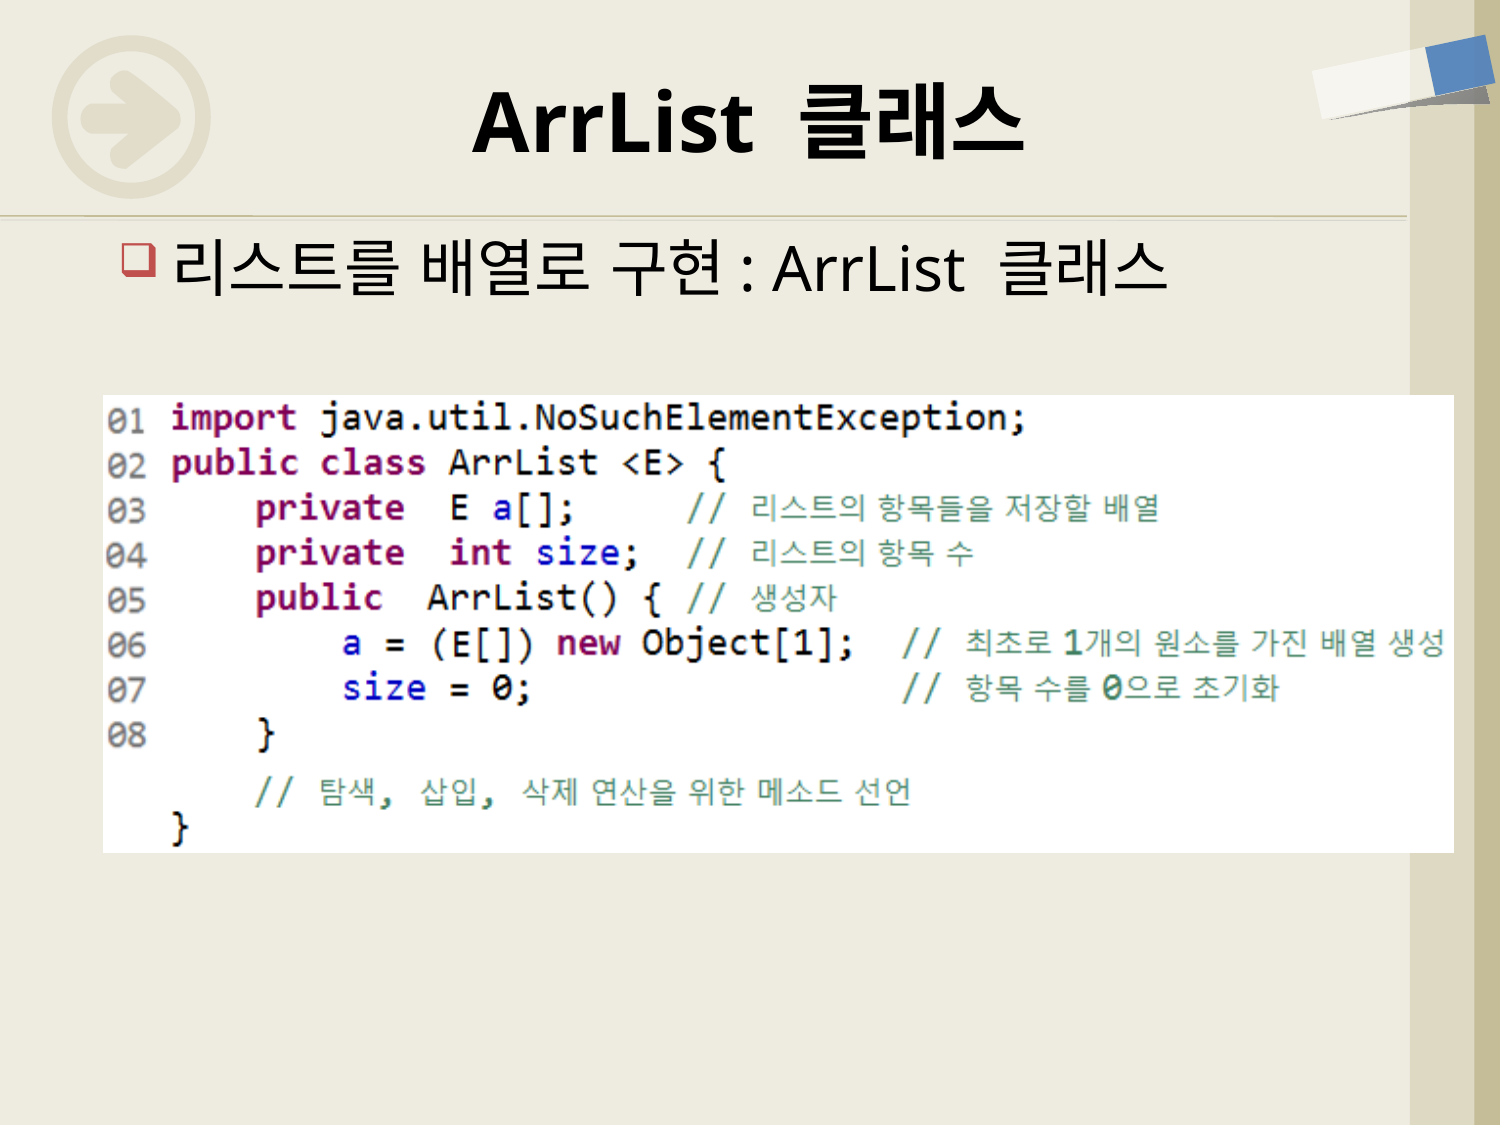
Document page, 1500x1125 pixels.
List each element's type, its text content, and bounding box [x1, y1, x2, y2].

list 리스트를 배열로 구현: ArrList 클래스 [103, 221, 1397, 312]
picture [102, 395, 1454, 853]
title ArrList 클래스 [75, 24, 1425, 213]
